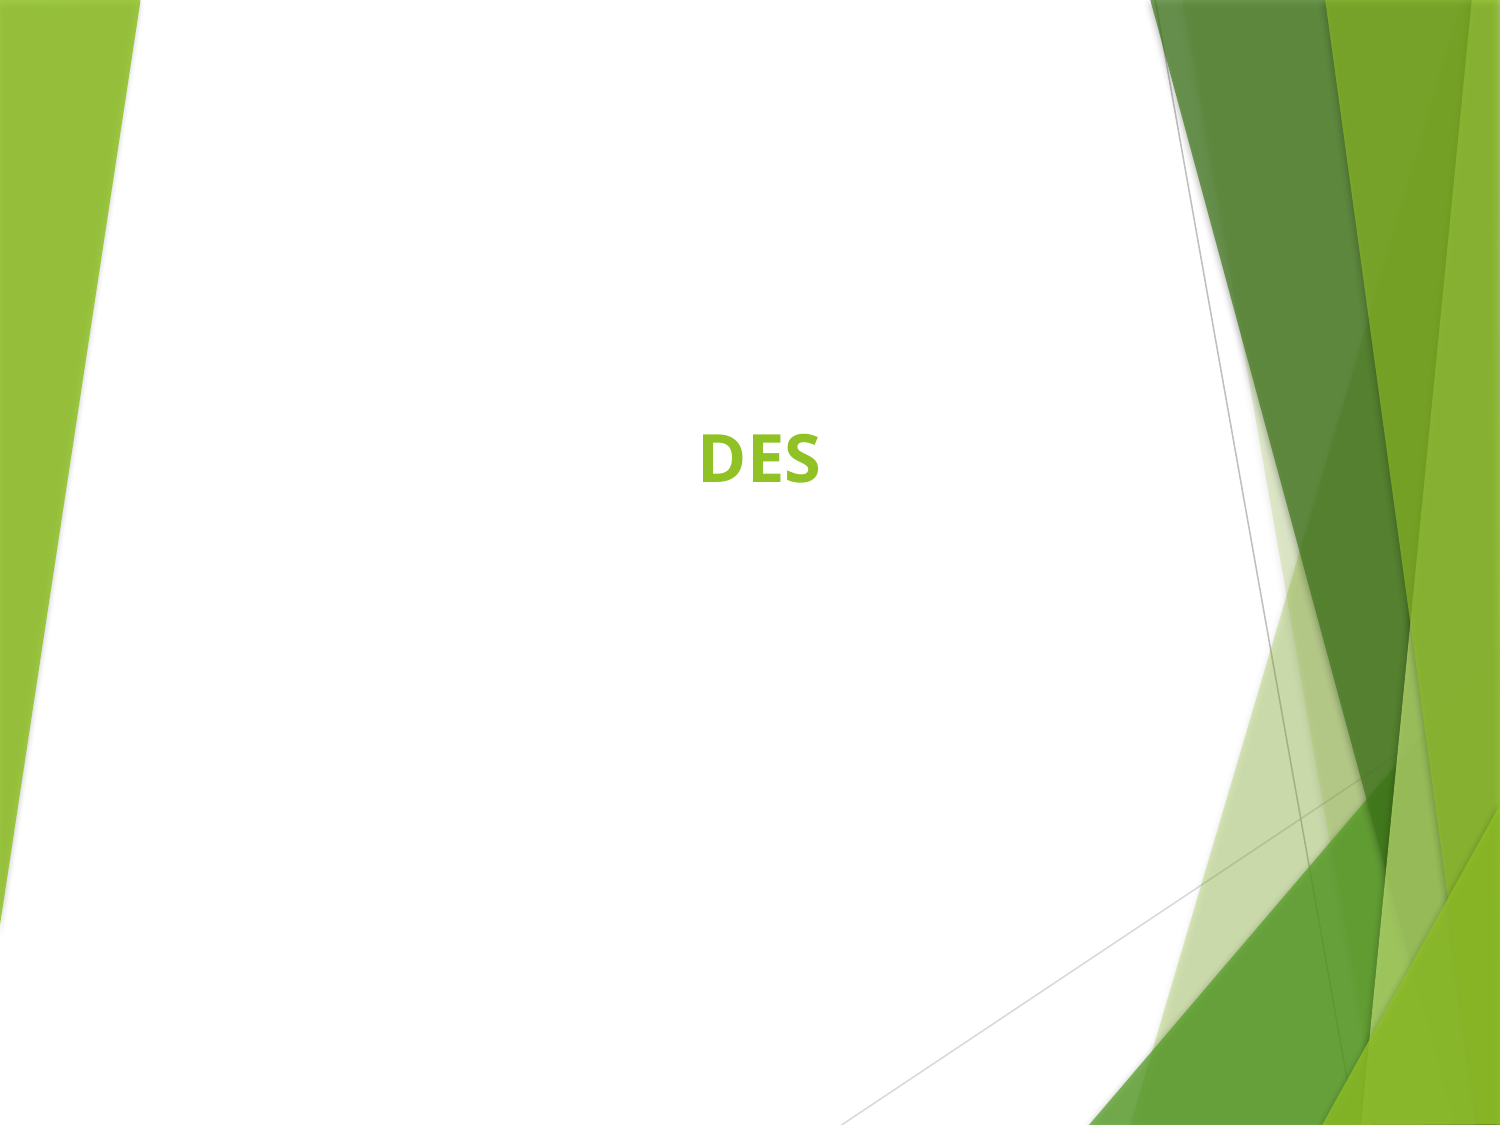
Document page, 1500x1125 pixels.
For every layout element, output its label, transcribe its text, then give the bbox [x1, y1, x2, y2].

title DES [249, 374, 1270, 617]
